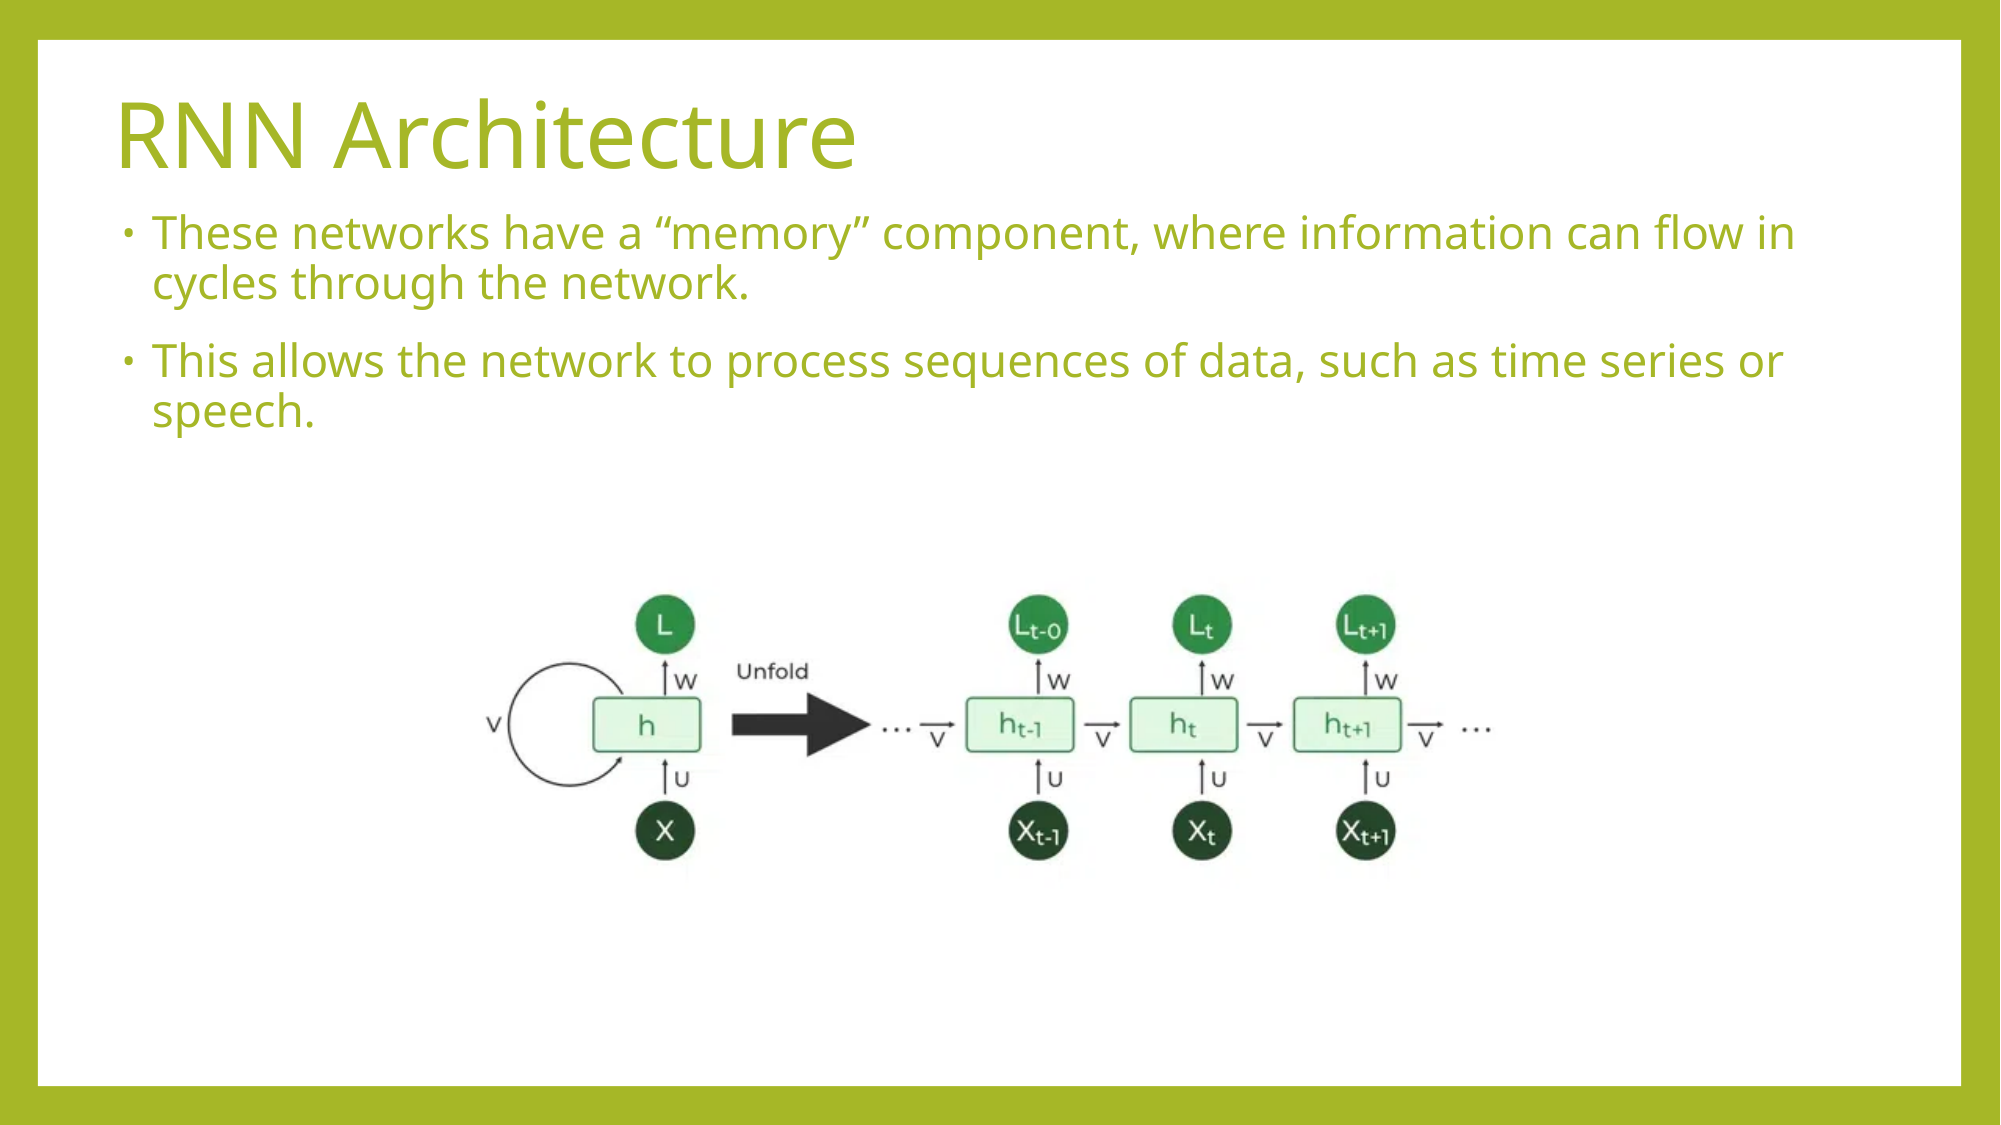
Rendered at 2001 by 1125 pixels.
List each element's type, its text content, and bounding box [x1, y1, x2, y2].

list These networks have a “memory” component, where information can flow in cycles through the network. This allows the network to process sequences of data, such as time series or speech. [99, 202, 1872, 866]
title RNN Architecture [98, 75, 1719, 203]
picture [469, 562, 1502, 889]
